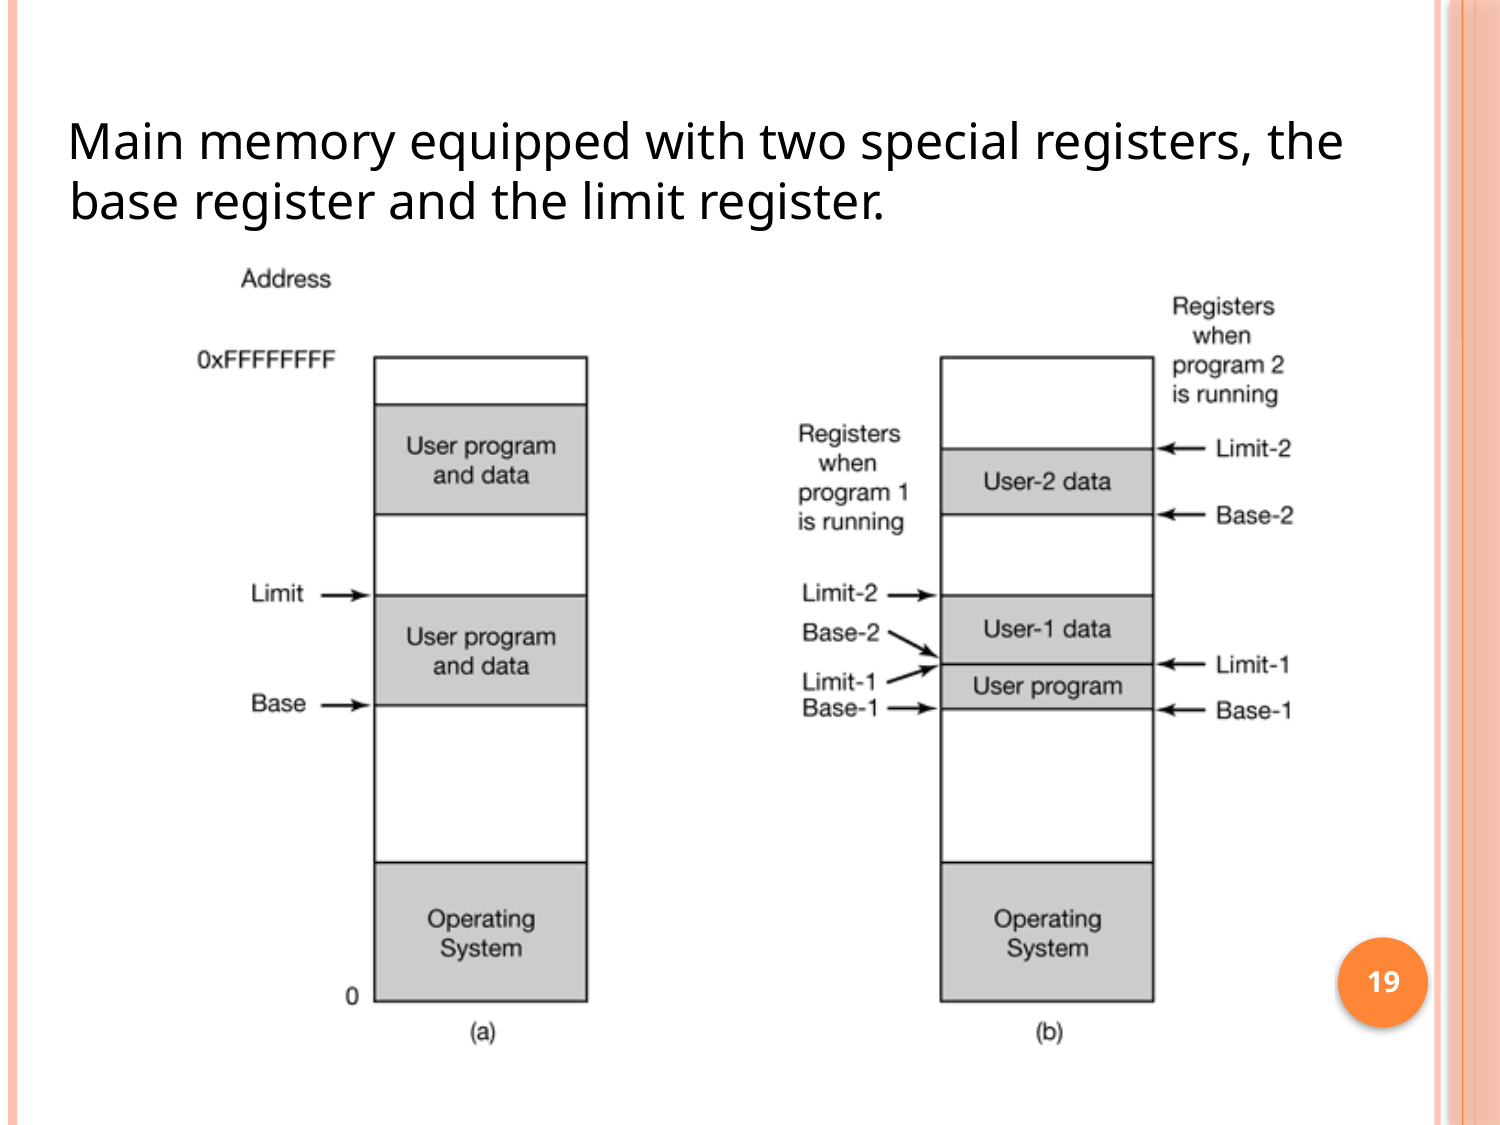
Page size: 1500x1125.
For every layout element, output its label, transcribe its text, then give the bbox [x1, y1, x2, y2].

picture [170, 254, 1336, 1060]
list Main memory equipped with two special registers, the base register and the limit register. [53, 101, 1412, 1024]
slide_number 19 [1341, 940, 1434, 1027]
